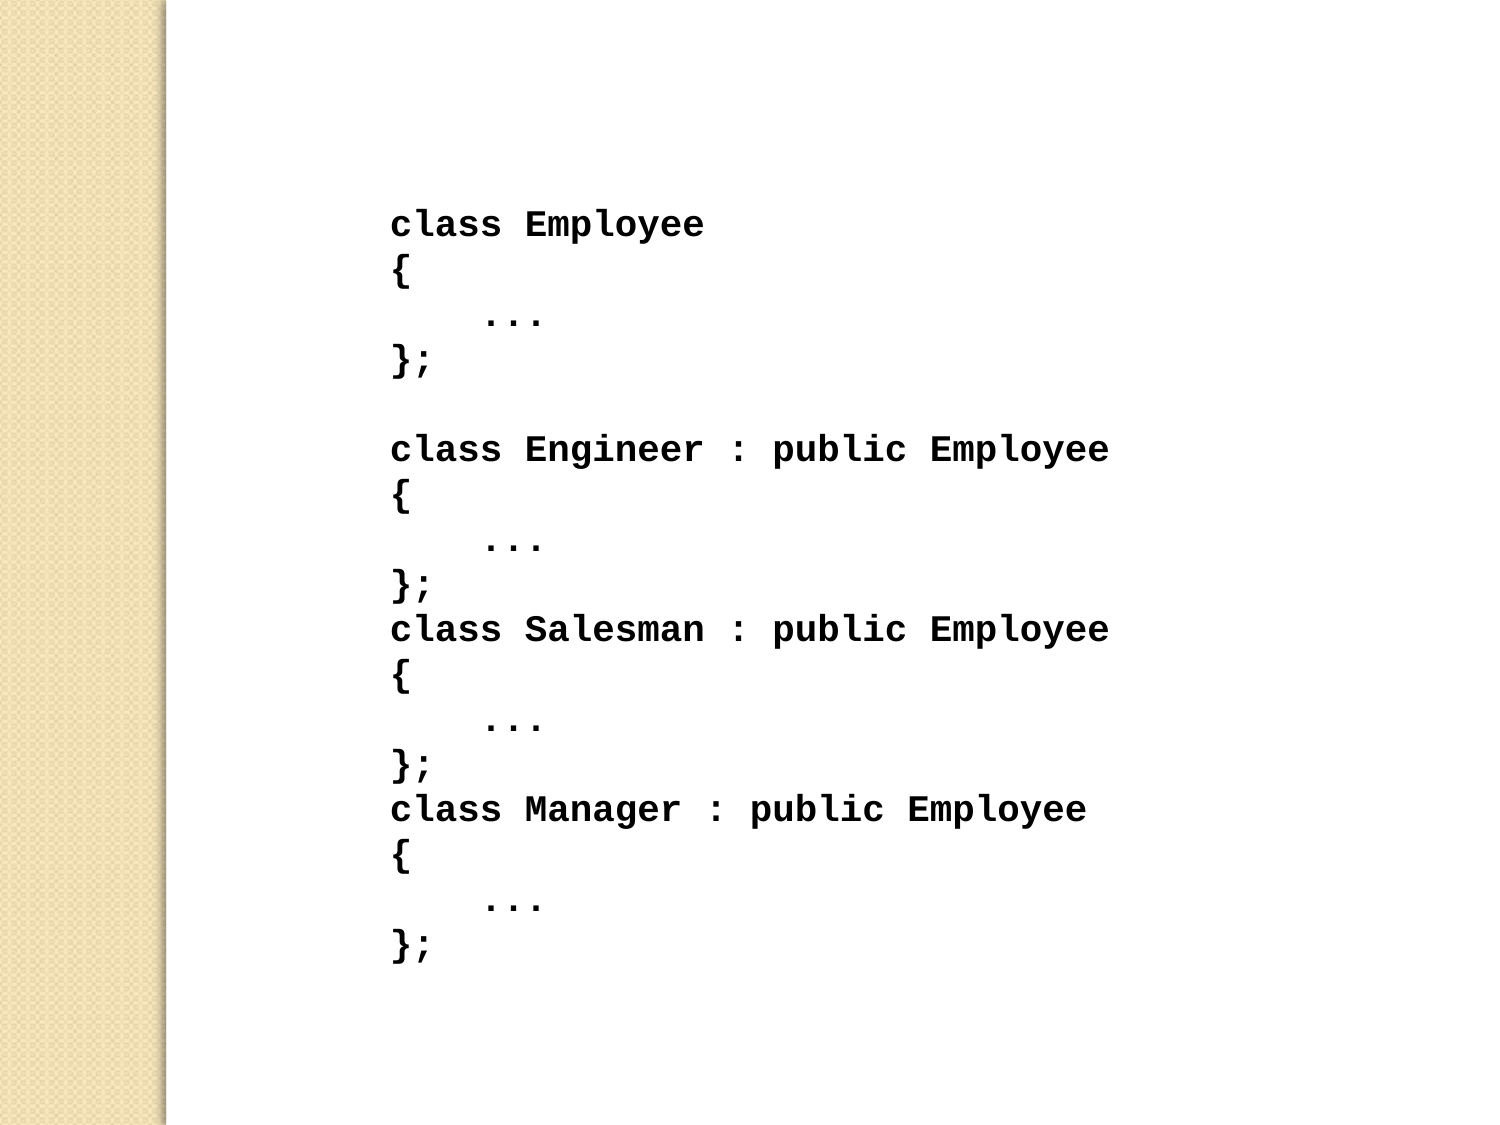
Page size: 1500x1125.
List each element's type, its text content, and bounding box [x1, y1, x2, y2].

picture [0, 0, 166, 1125]
text_box class Employee { ... }; class Engineer : public Employee { ... }; class Salesman : public Employee { ... }; class Manager : public Employee { ... }; [374, 191, 1125, 972]
